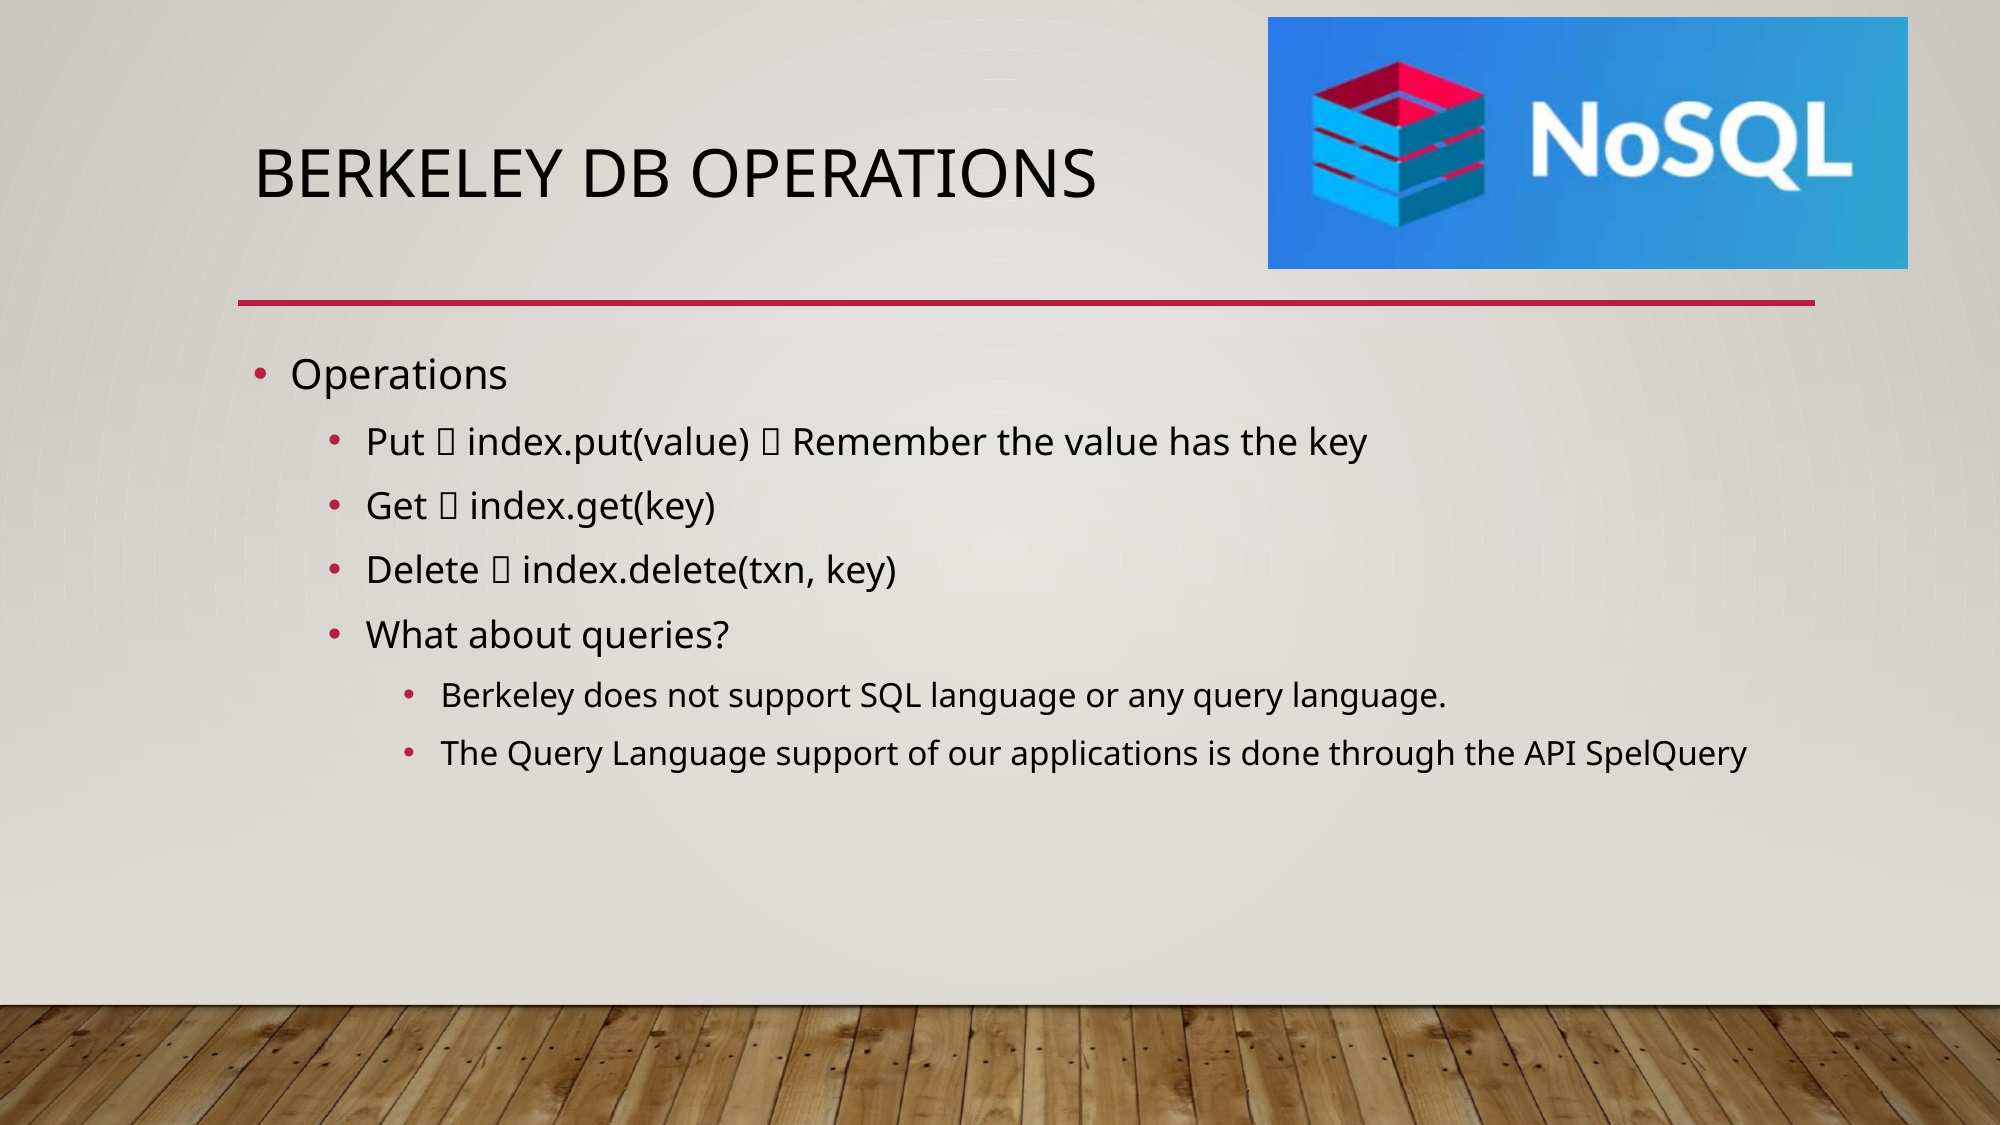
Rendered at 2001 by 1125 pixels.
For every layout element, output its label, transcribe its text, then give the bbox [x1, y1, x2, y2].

title Berkeley DB Operations [238, 131, 1814, 305]
picture [0, 1005, 2000, 1125]
list Operations Put  index.put(value)  Remember the value has the key Get  index.get(key) Delete  index.delete(txn, key) What about queries? Berkeley does not support SQL language or any query language. The Query Language support of our applications is done through the API SpelQuery [238, 330, 1814, 897]
picture [1267, 16, 1908, 270]
